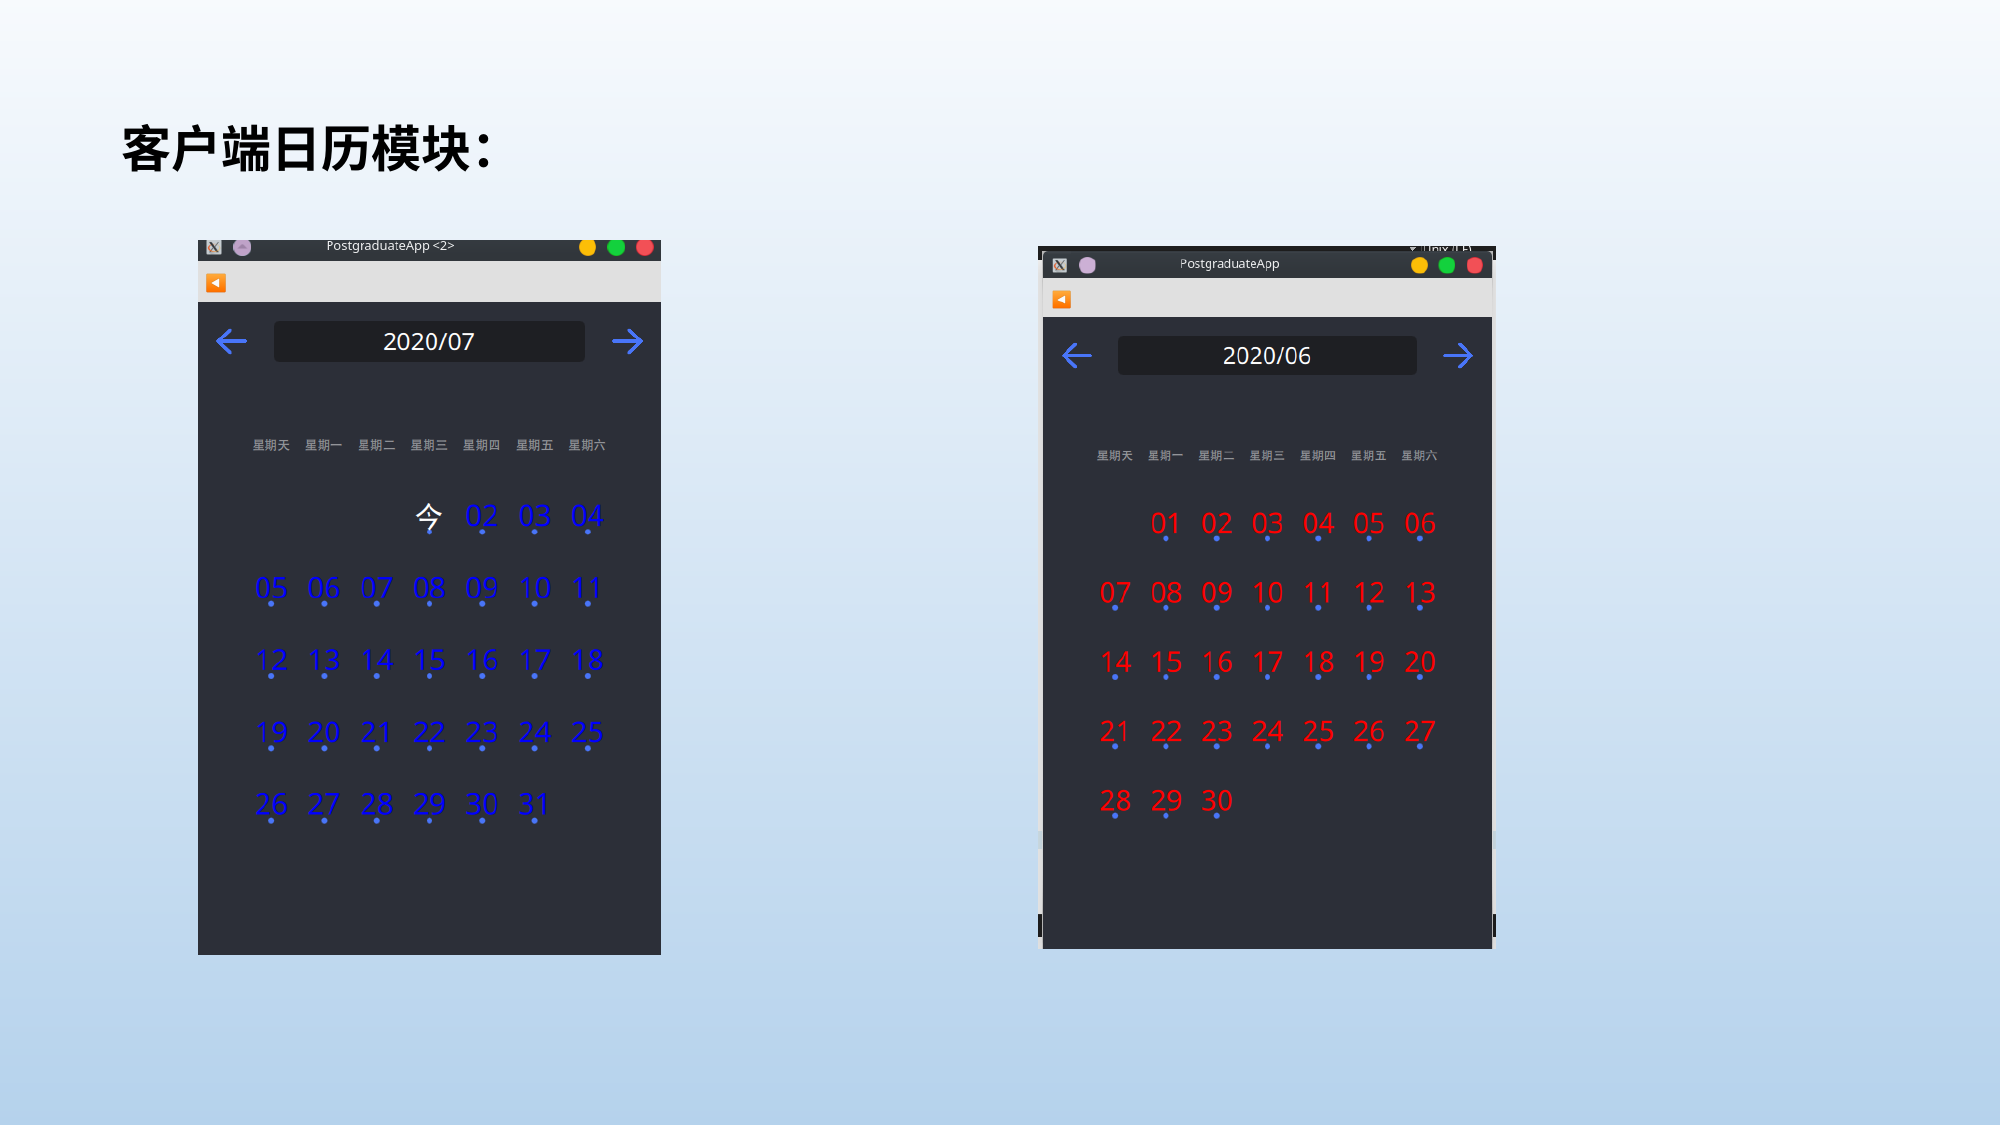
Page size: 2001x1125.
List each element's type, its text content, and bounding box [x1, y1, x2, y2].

picture [1038, 246, 1496, 949]
title 客户端日历模块： [106, 42, 1832, 260]
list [198, 240, 661, 955]
